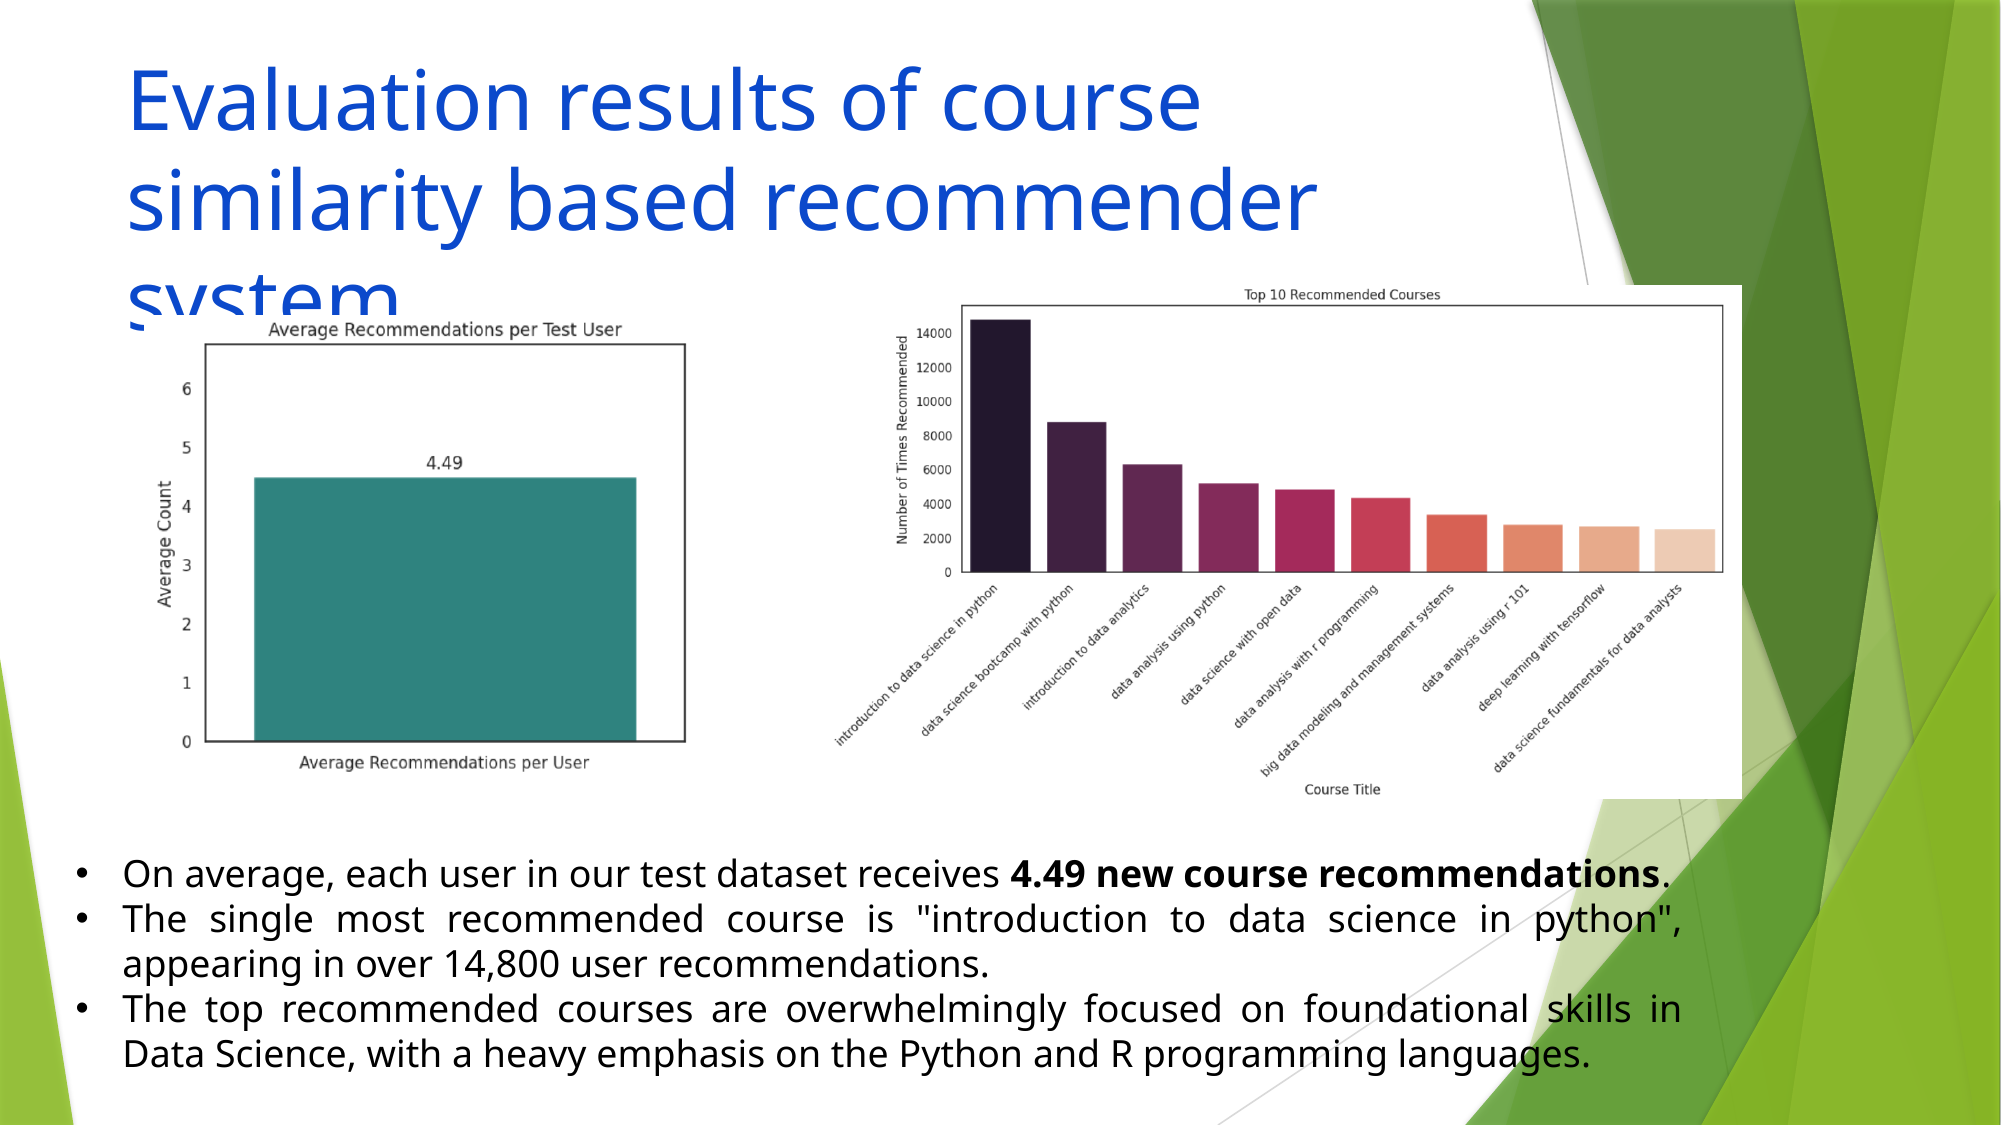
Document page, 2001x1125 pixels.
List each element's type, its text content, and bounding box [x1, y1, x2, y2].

text_box On average, each user in our test dataset receives 4.49 new course recommendations. The single most recommended course is "introduction to data science in python", appearing in over 14,800 user recommendations. The top recommended courses are overwhelmingly focused on foundational skills in Data Science, with a heavy emphasis on the Python and R programming languages. [60, 842, 1699, 1083]
picture [828, 284, 1743, 799]
title Evaluation results of course similarity based recommender system [111, 39, 1522, 257]
picture [144, 315, 731, 788]
